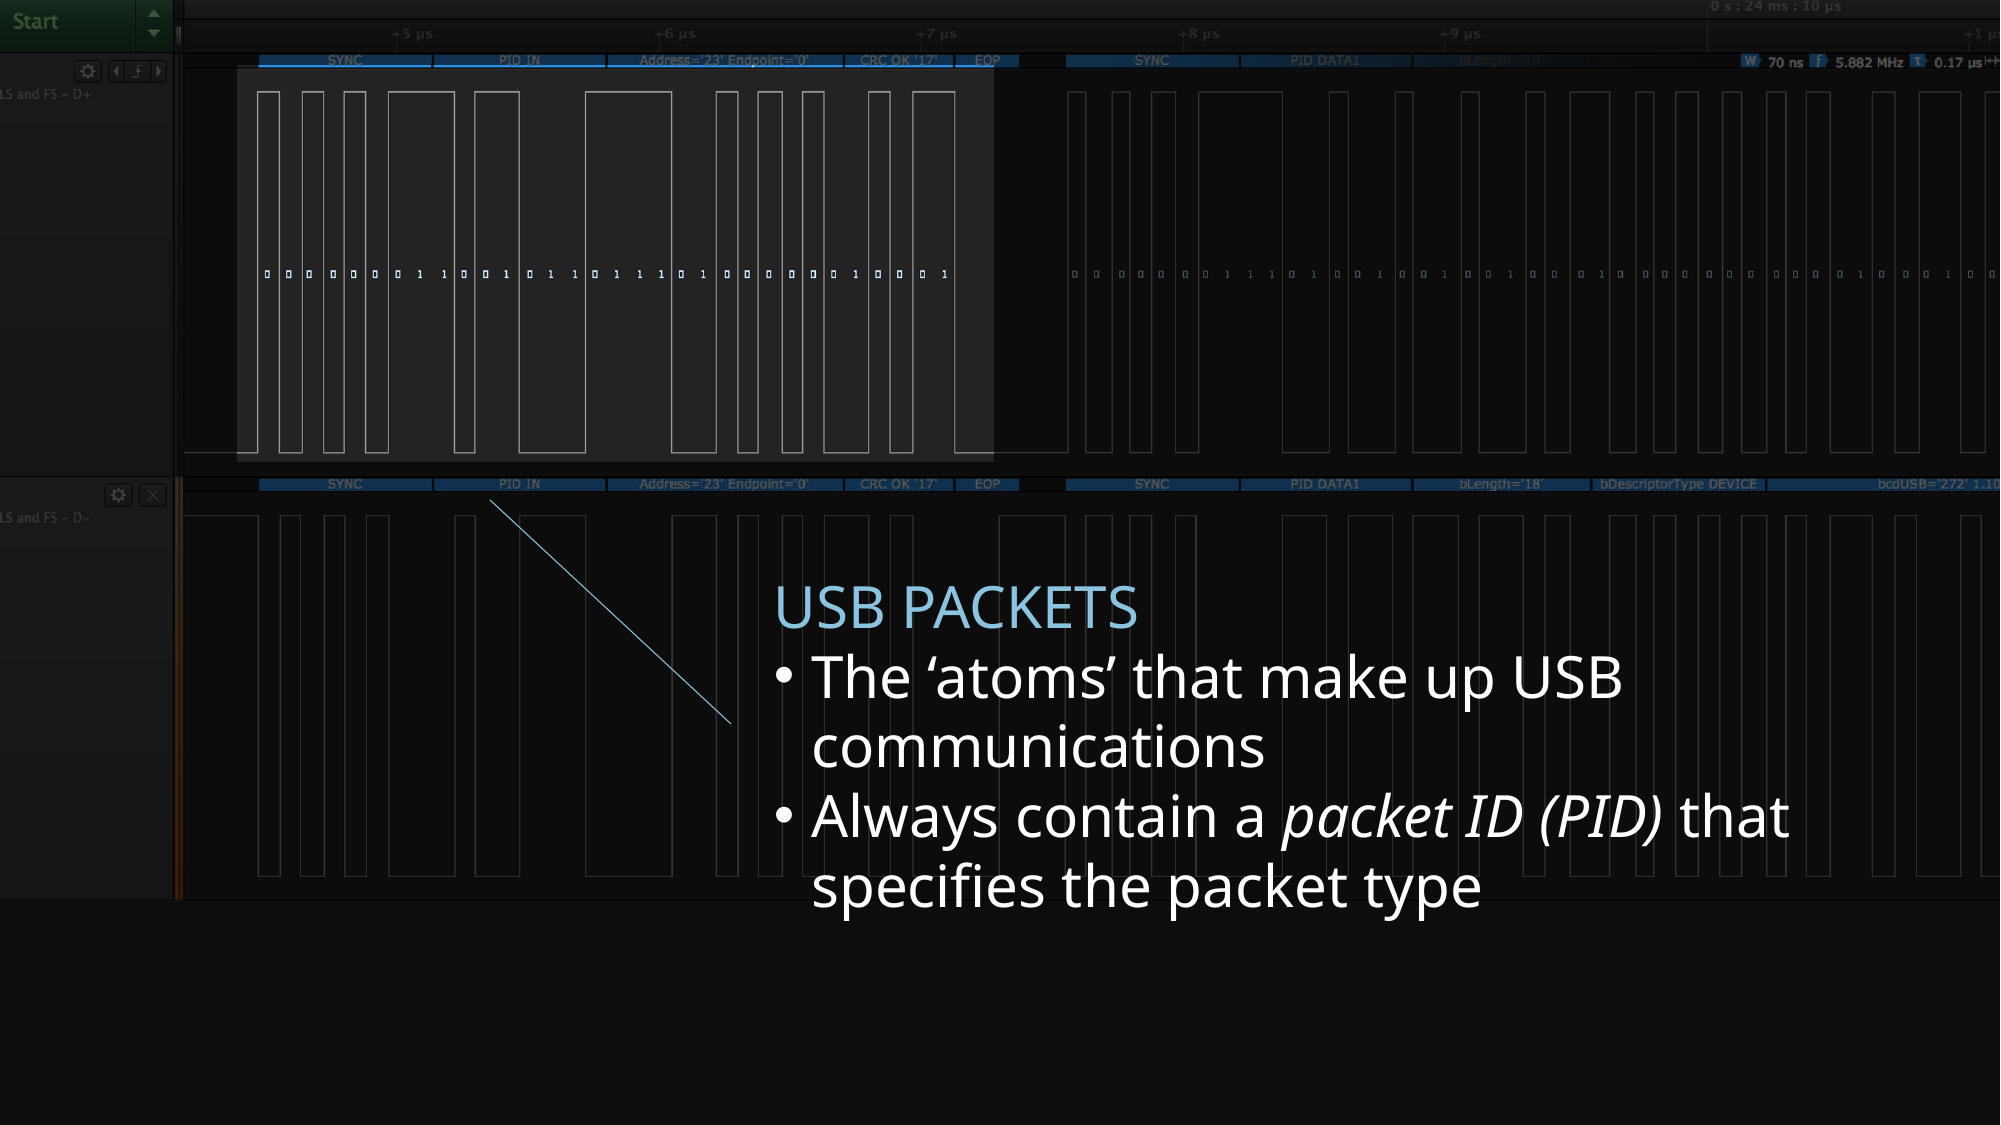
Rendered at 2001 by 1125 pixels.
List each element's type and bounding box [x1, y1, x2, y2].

text_box [489, 499, 731, 724]
picture [0, 0, 2000, 1125]
